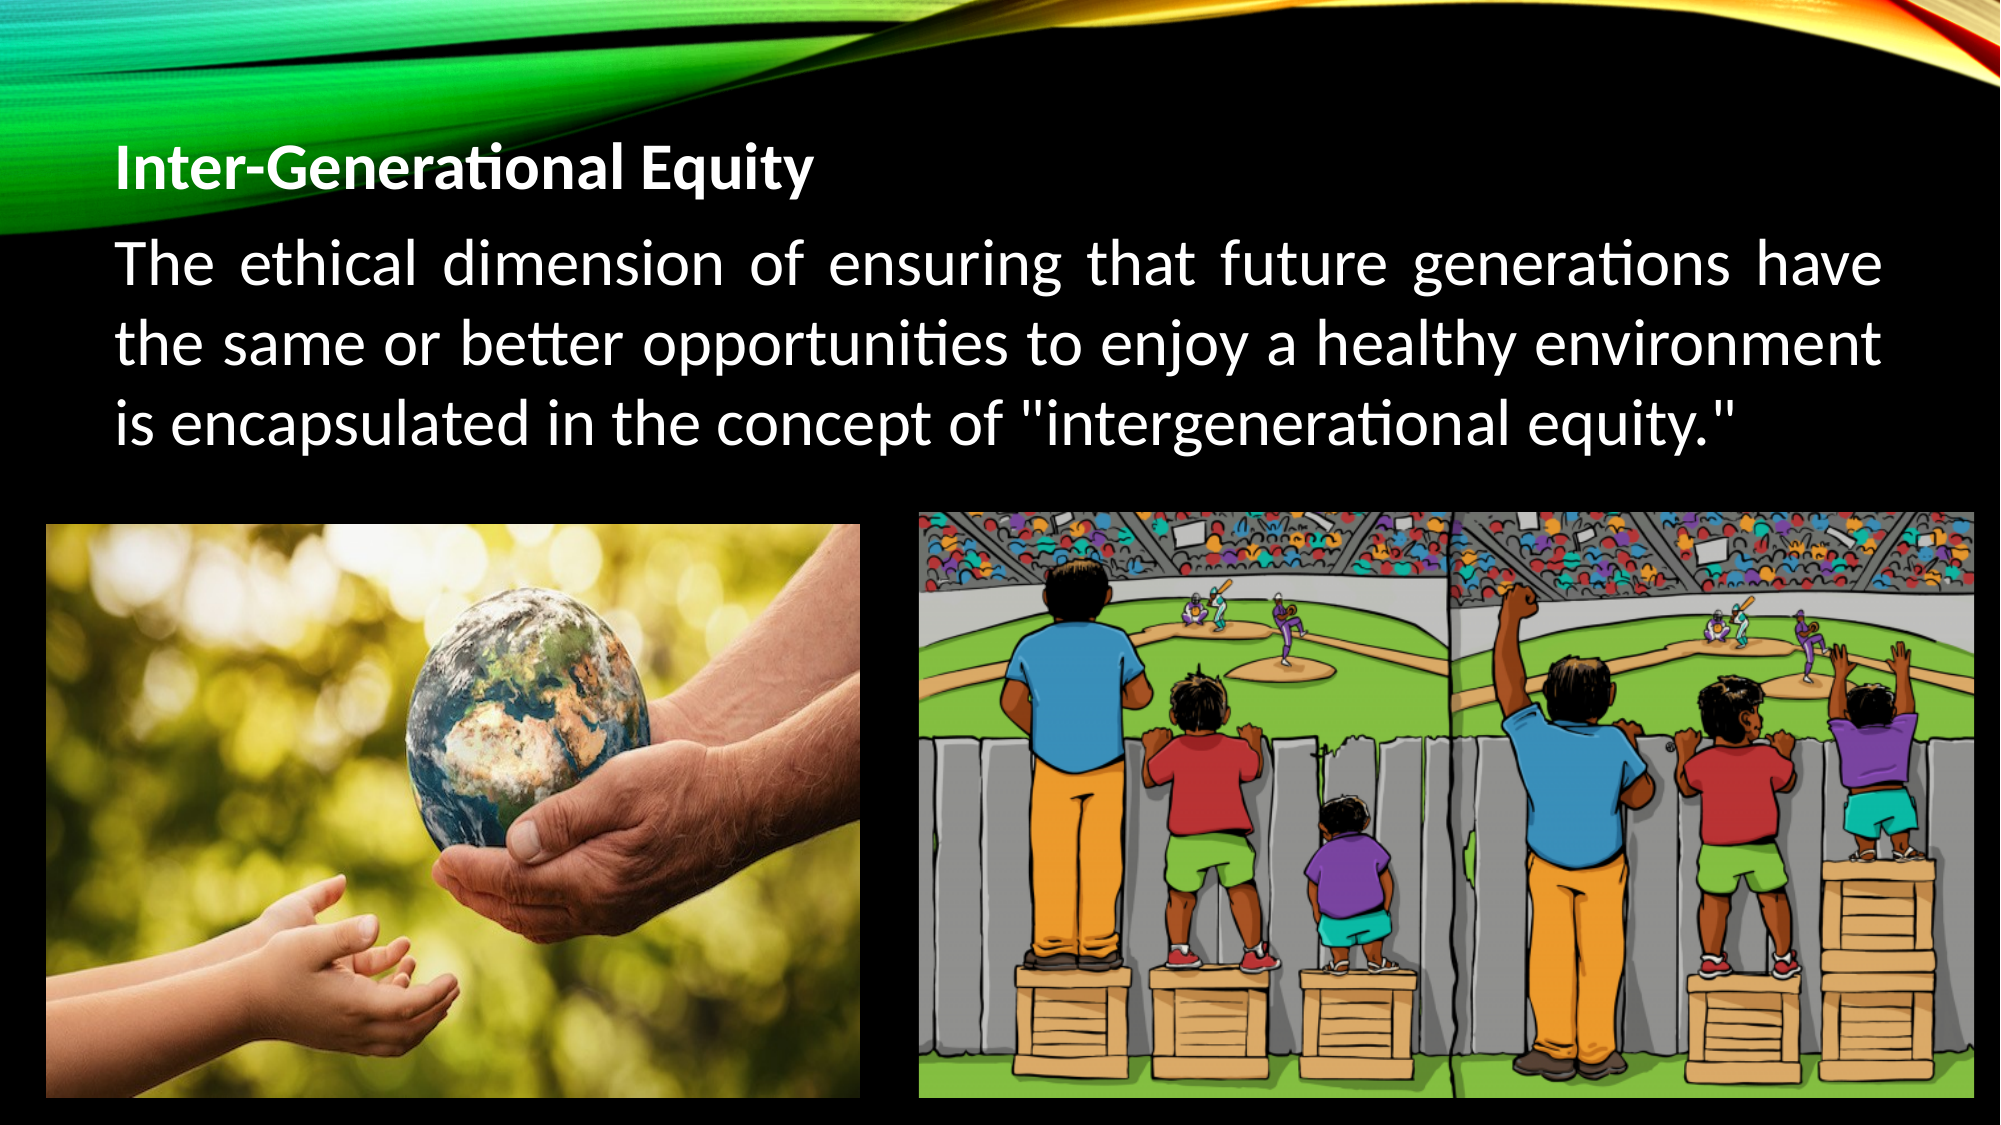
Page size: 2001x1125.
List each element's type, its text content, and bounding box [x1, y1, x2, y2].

picture [45, 524, 860, 1098]
picture [918, 511, 1975, 1098]
text_box Inter-Generational Equity The ethical dimension of ensuring that future generations have the same or better opportunities to enjoy a healthy environment is encapsulated in the concept of "intergenerational equity." [99, 109, 1900, 467]
picture [0, 0, 2000, 237]
